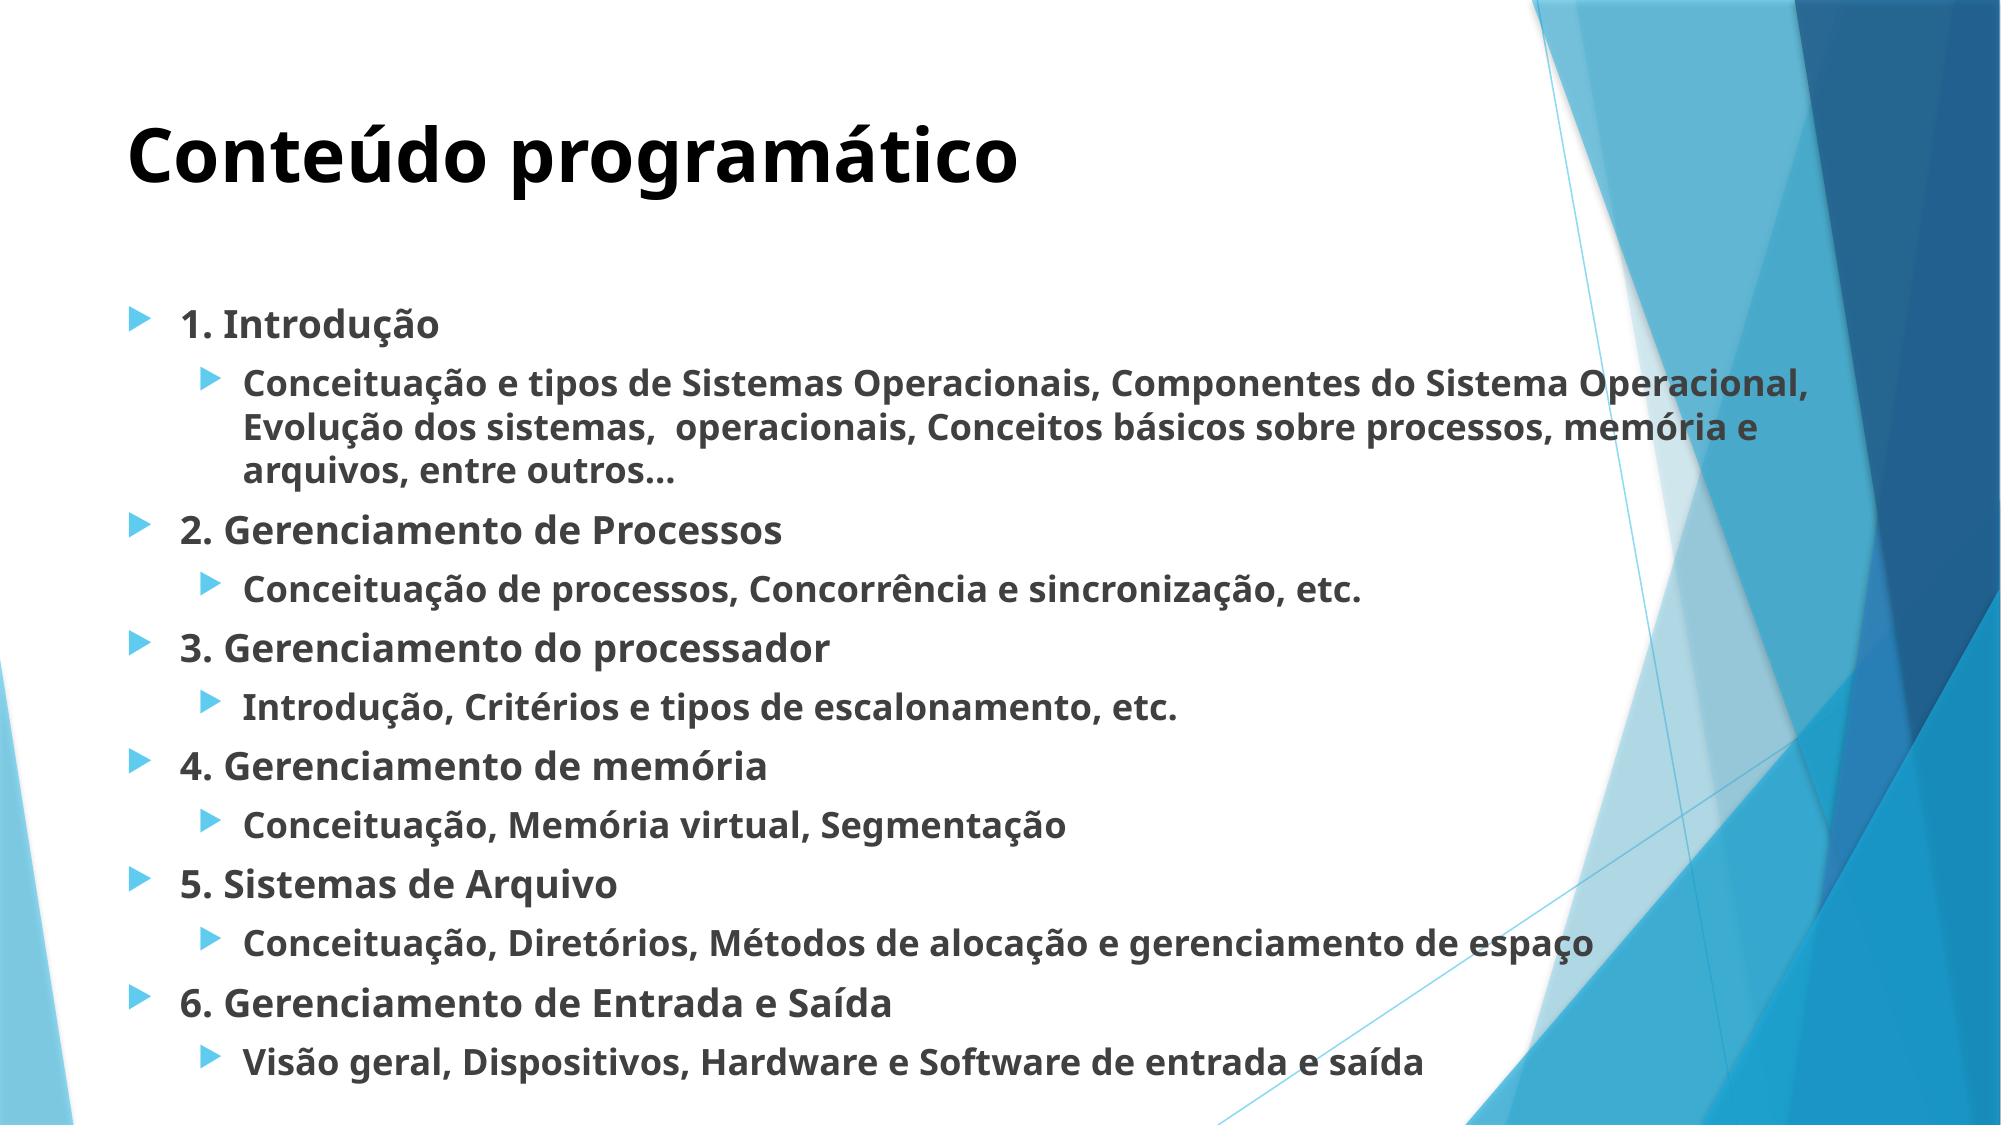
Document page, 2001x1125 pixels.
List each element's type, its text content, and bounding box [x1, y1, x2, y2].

title Conteúdo programático [111, 99, 1617, 276]
list 1. Introdução Conceituação e tipos de Sistemas Operacionais, Componentes do Sistema Operacional, Evolução dos sistemas, operacionais, Conceitos básicos sobre processos, memória e arquivos, entre outros... 2. Gerenciamento de Processos Conceituação de processos, Concorrência e sincronização, etc. 3. Gerenciamento do processador Introdução, Critérios e tipos de escalonamento, etc. 4. Gerenciamento de memória Conceituação, Memória virtual, Segmentação 5. Sistemas de Arquivo Conceituação, Diretórios, Métodos de alocação e gerenciamento de espaço 6. Gerenciamento de Entrada e Saída Visão geral, Dispositivos, Hardware e Software de entrada e saída [111, 292, 1870, 1100]
